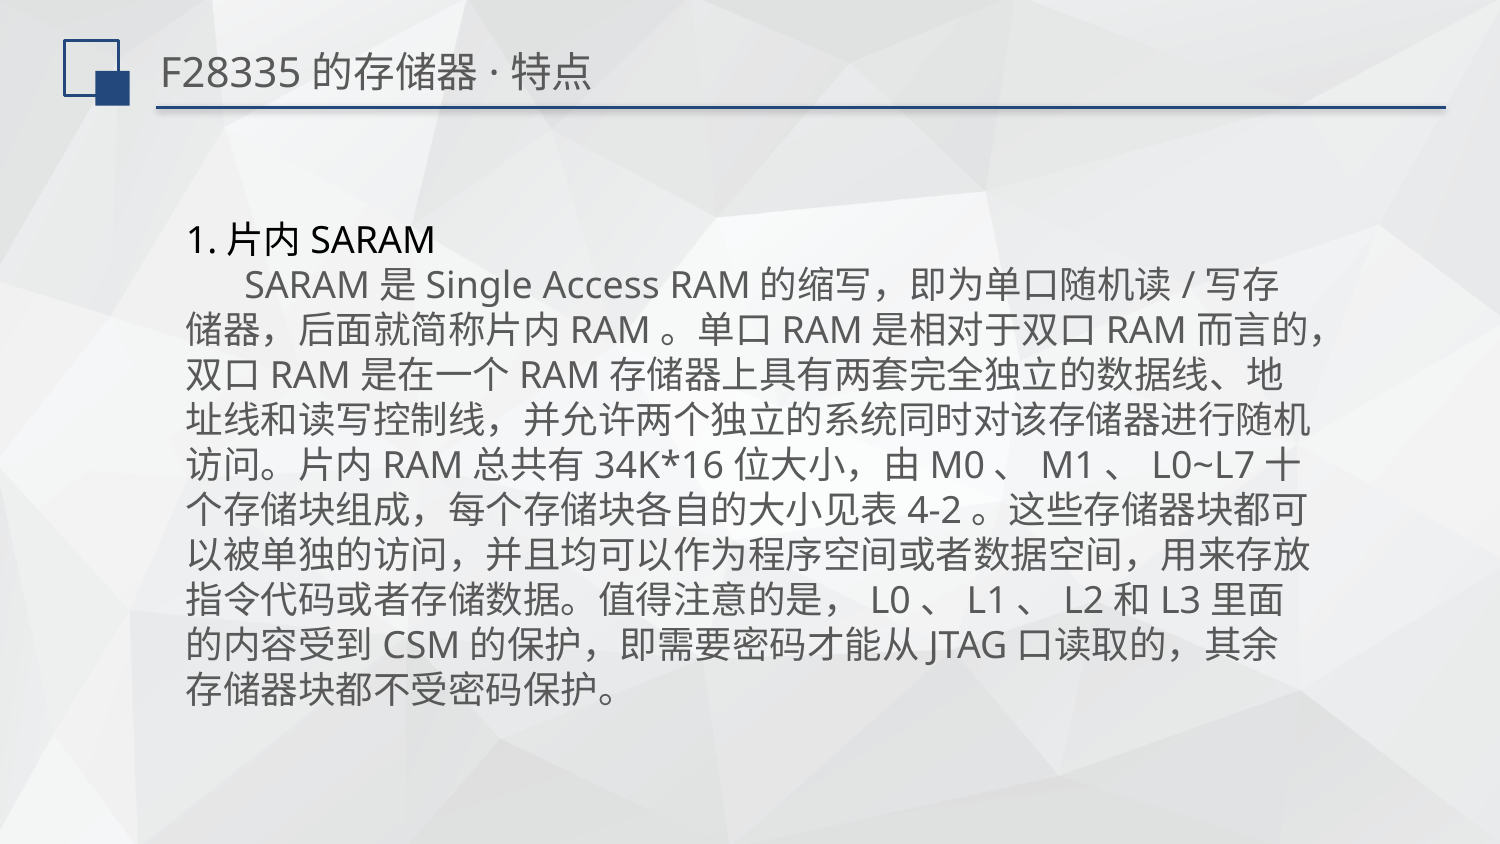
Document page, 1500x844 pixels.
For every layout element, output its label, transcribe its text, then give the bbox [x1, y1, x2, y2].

text_box 1.片内SARAM SARAM是Single Access RAM的缩写，即为单口随机读/写存储器，后面就简称片内RAM。单口RAM是相对于双口RAM而言的，双口RAM是在一个RAM存储器上具有两套完全独立的数据线、地址线和读写控制线，并允许两个独立的系统同时对该存储器进行随机访问。片内RAM总共有34K*16位大小，由M0、M1、L0~L7十个存储块组成，每个存储块各自的大小见表4-2。这些存储器块都可以被单独的访问，并且均可以作为程序空间或者数据空间，用来存放指令代码或者存储数据。值得注意的是，L0、L1、L2和L3里面的内容受到CSM的保护，即需要密码才能从JTAG口读取的，其余存储器块都不受密码保护。 [171, 209, 1329, 719]
picture [0, 0, 1500, 844]
title F28335的存储器·特点 [148, 43, 1117, 99]
